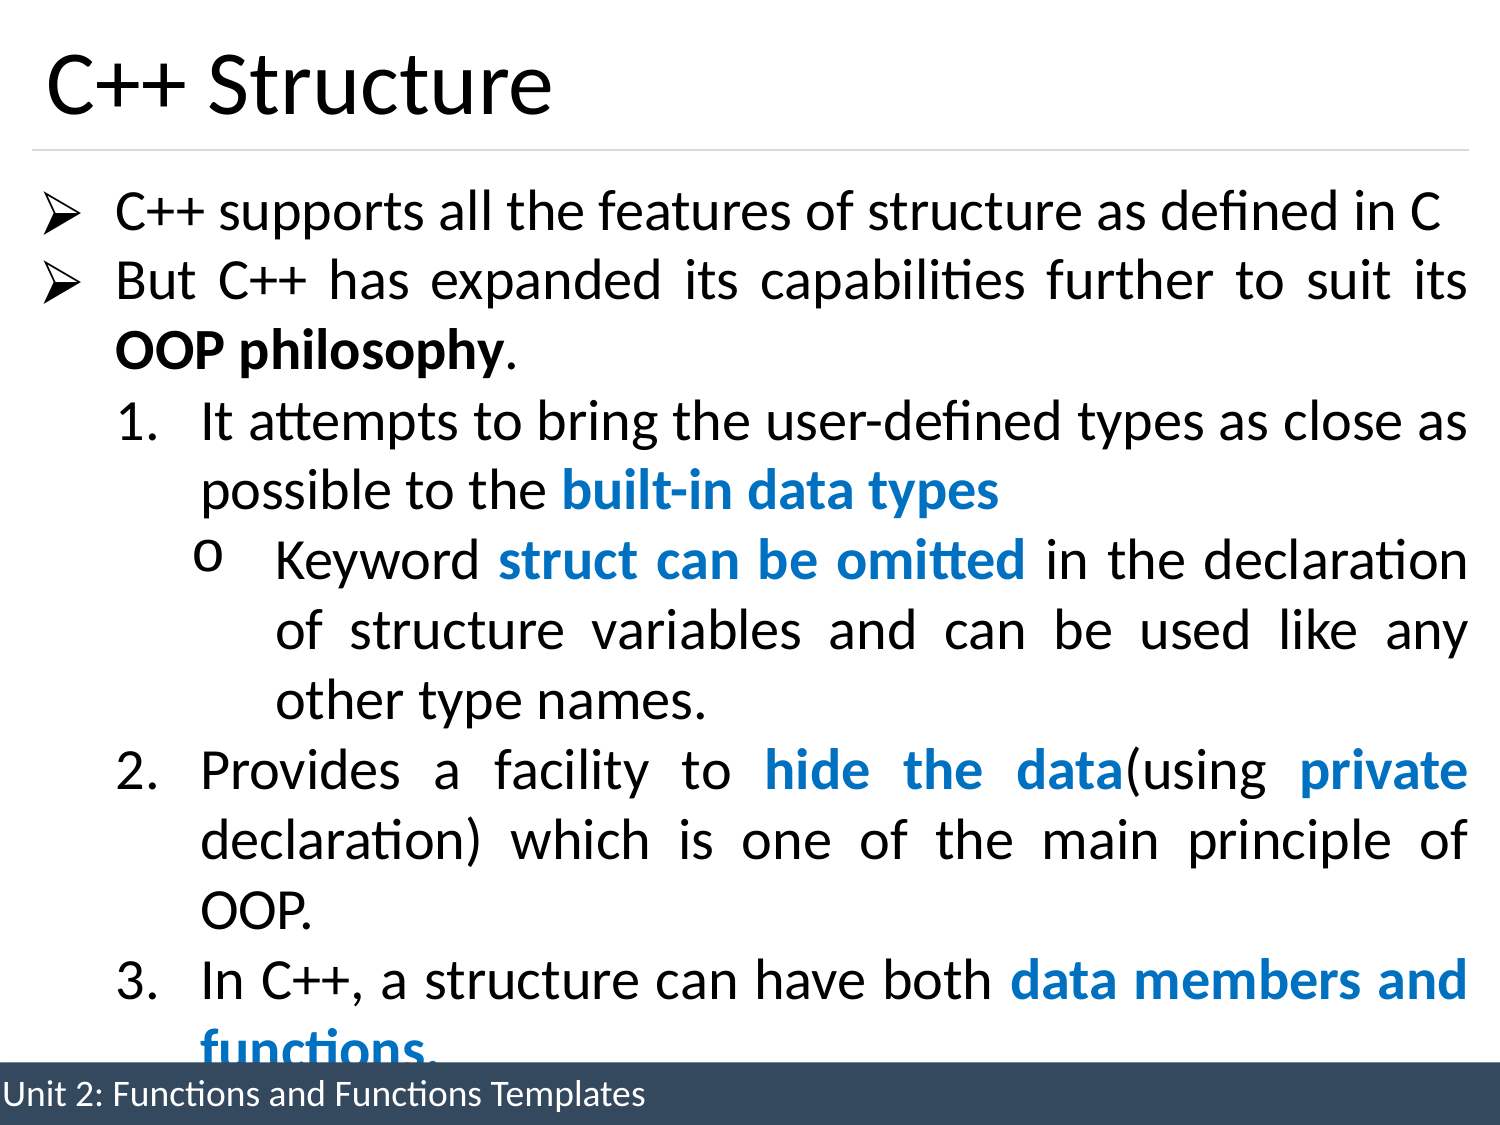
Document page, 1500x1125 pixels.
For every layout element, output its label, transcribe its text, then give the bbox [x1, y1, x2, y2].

title C++ Structure [44, 21, 1462, 149]
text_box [0, 1055, 1500, 1125]
text_box C++ supports all the features of structure as defined in C But C++ has expanded its capabilities further to suit its OOP philosophy. It attempts to bring the user-defined types as close as possible to the built-in data types Keyword struct can be omitted in the declaration of structure variables and can be used like any other type names. Provides a facility to hide the data(using private declaration) which is one of the main principle of OOP. In C++, a structure can have both data members and functions. [40, 149, 1470, 1053]
